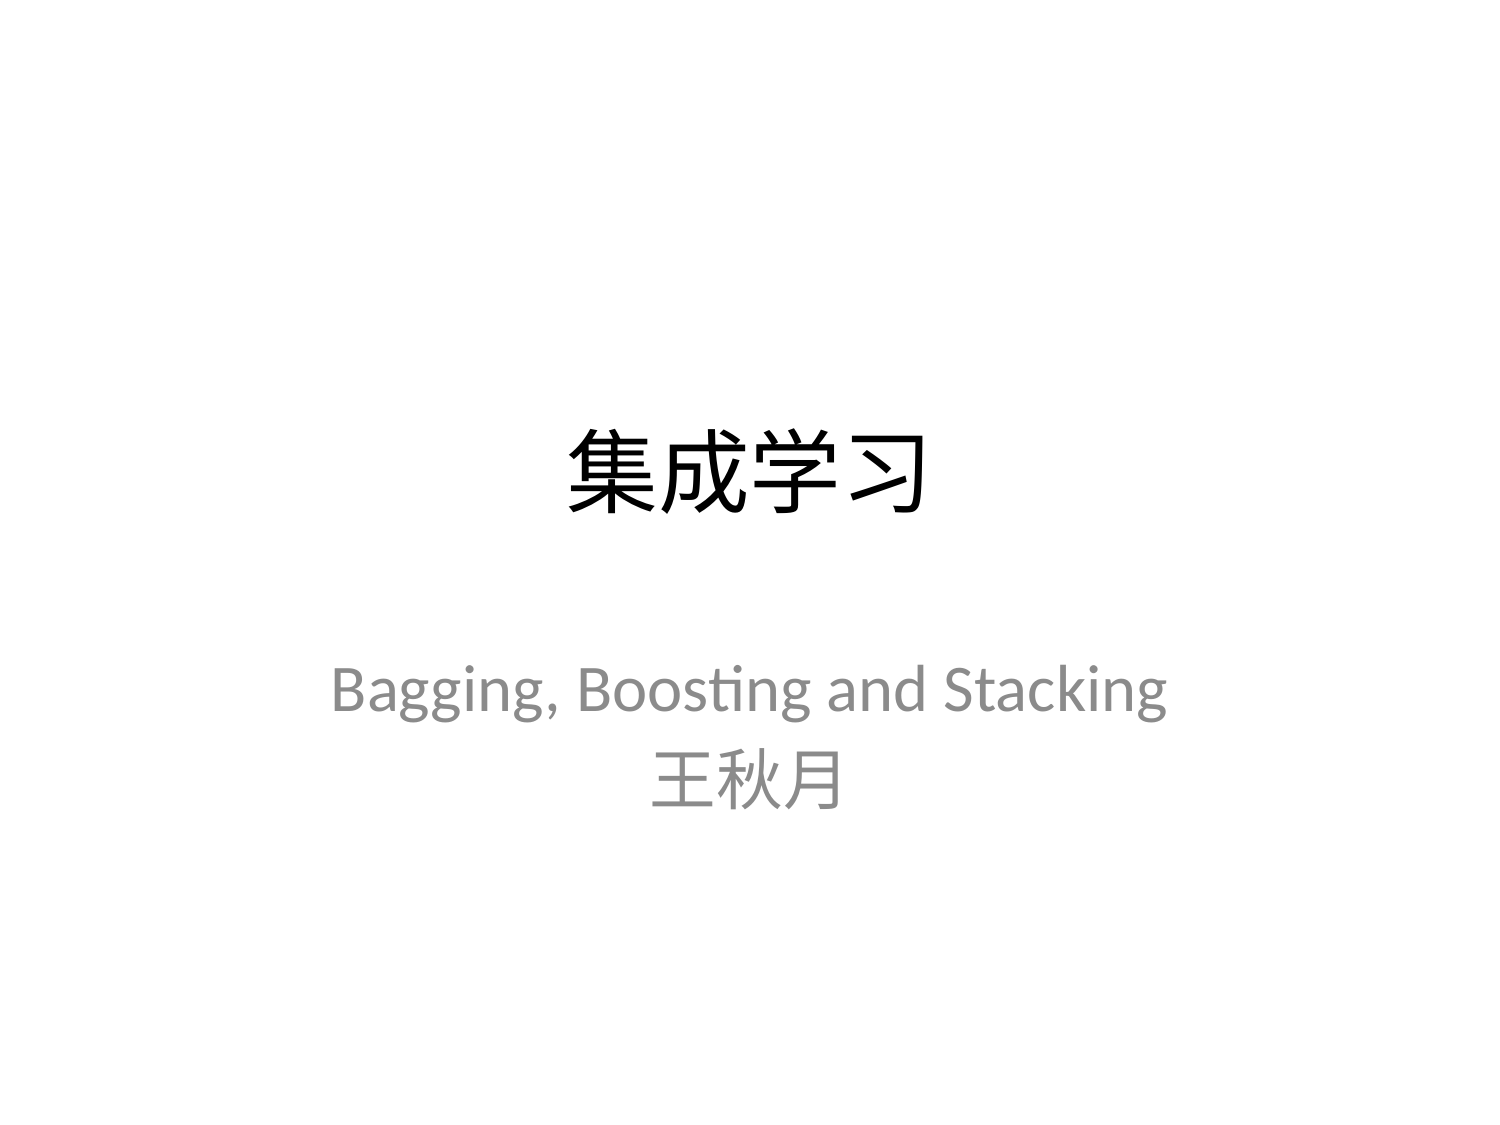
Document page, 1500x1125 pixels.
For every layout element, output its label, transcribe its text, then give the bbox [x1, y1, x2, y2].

subtitle Bagging, Boosting and Stacking 王秋月 [225, 637, 1275, 925]
title 集成学习 [112, 349, 1388, 591]
